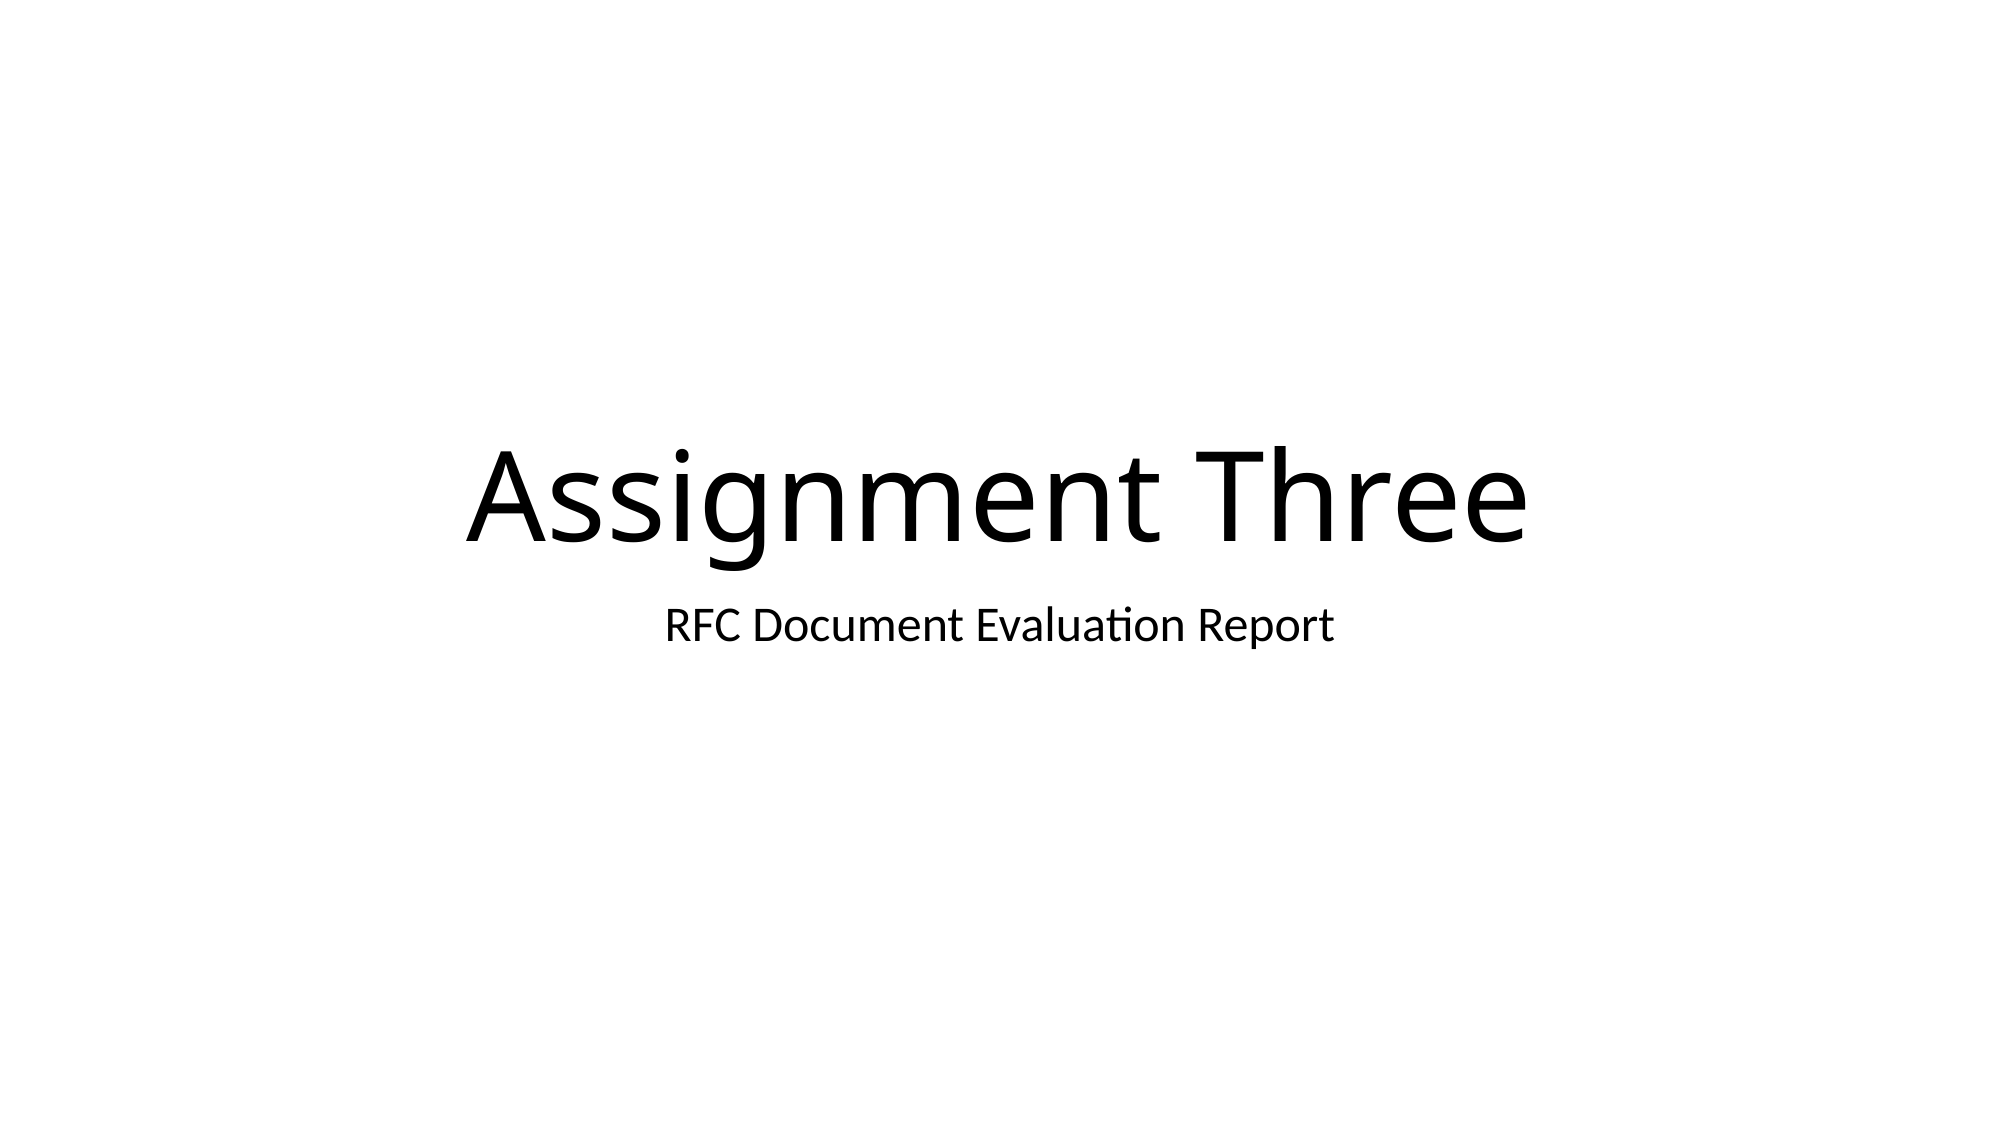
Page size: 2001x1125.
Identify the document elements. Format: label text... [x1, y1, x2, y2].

title Assignment Three [249, 184, 1750, 576]
subtitle RFC Document Evaluation Report [249, 590, 1750, 863]
